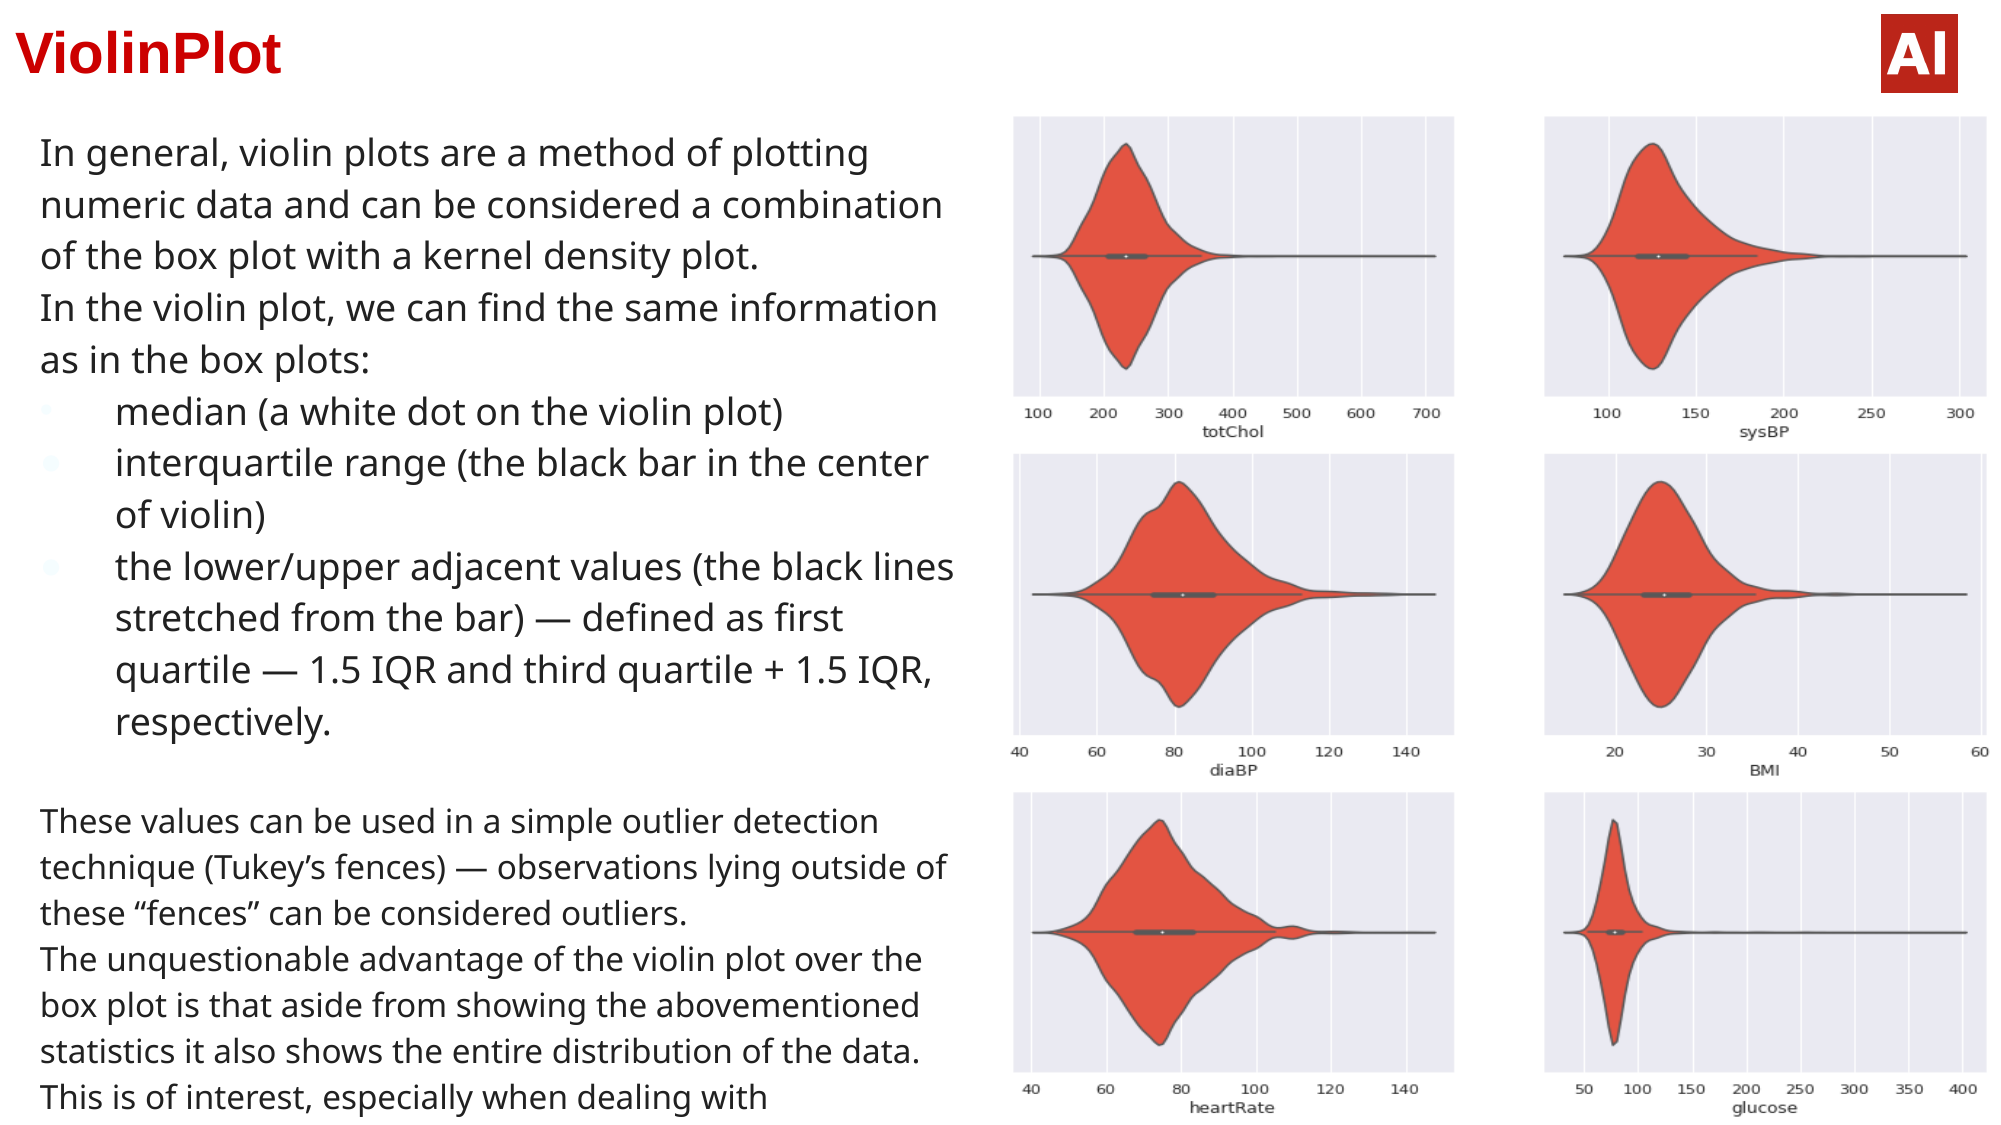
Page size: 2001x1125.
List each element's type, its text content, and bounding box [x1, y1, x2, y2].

title ViolinPlot [0, 0, 1932, 108]
list In general, violin plots are a method of plotting numeric data and can be considered a combination of the box plot with a kernel density plot. In the violin plot, we can find the same information as in the box plots: median (a white dot on the violin plot) interquartile range (the black bar in the center of violin) the lower/upper adjacent values (the black lines stretched from the bar) — defined as first quartile — 1.5 IQR and third quartile + 1.5 IQR, respectively. These values can be used in a simple outlier detection technique (Tukey’s fences) — observations lying outside of these “fences” can be considered outliers. The unquestionable advantage of the violin plot over the box plot is that aside from showing the abovementioned statistics it also shows the entire distribution of the data. This is of interest, especially when dealing with multimodal data, i.e., a distribution with more than one peak. [0, 107, 973, 1125]
picture [999, 106, 2000, 1125]
picture [1932, 14, 1958, 93]
